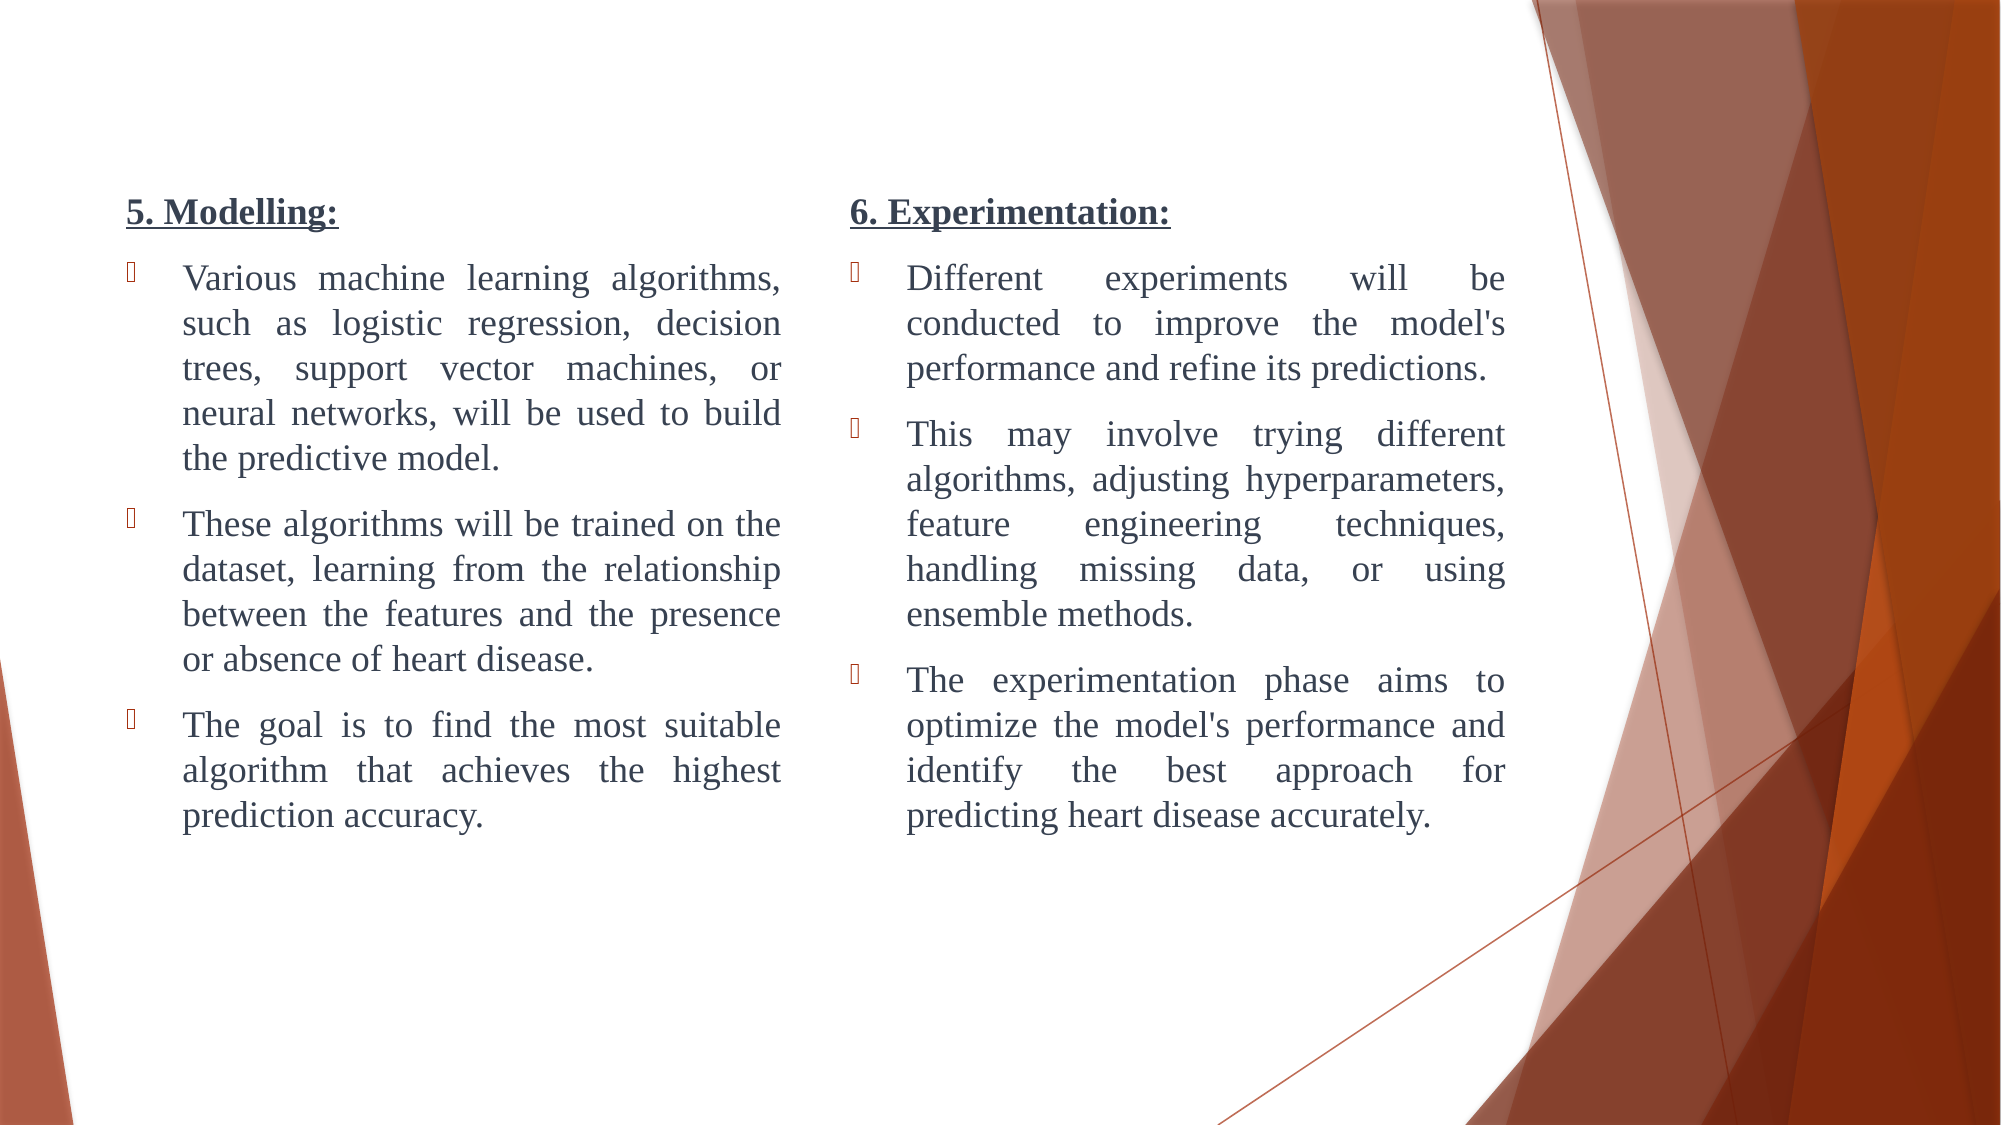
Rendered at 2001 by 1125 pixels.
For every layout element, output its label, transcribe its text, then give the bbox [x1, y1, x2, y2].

list 5. Modelling: Various machine learning algorithms, such as logistic regression, decision trees, support vector machines, or neural networks, will be used to build the predictive model. These algorithms will be trained on the dataset, learning from the relationship between the features and the presence or absence of heart disease. The goal is to find the most suitable algorithm that achieves the highest prediction accuracy. [111, 179, 798, 992]
list 6. Experimentation: Different experiments will be conducted to improve the model's performance and refine its predictions. This may involve trying different algorithms, adjusting hyperparameters, feature engineering techniques, handling missing data, or using ensemble methods. The experimentation phase aims to optimize the model's performance and identify the best approach for predicting heart disease accurately. [834, 179, 1522, 992]
